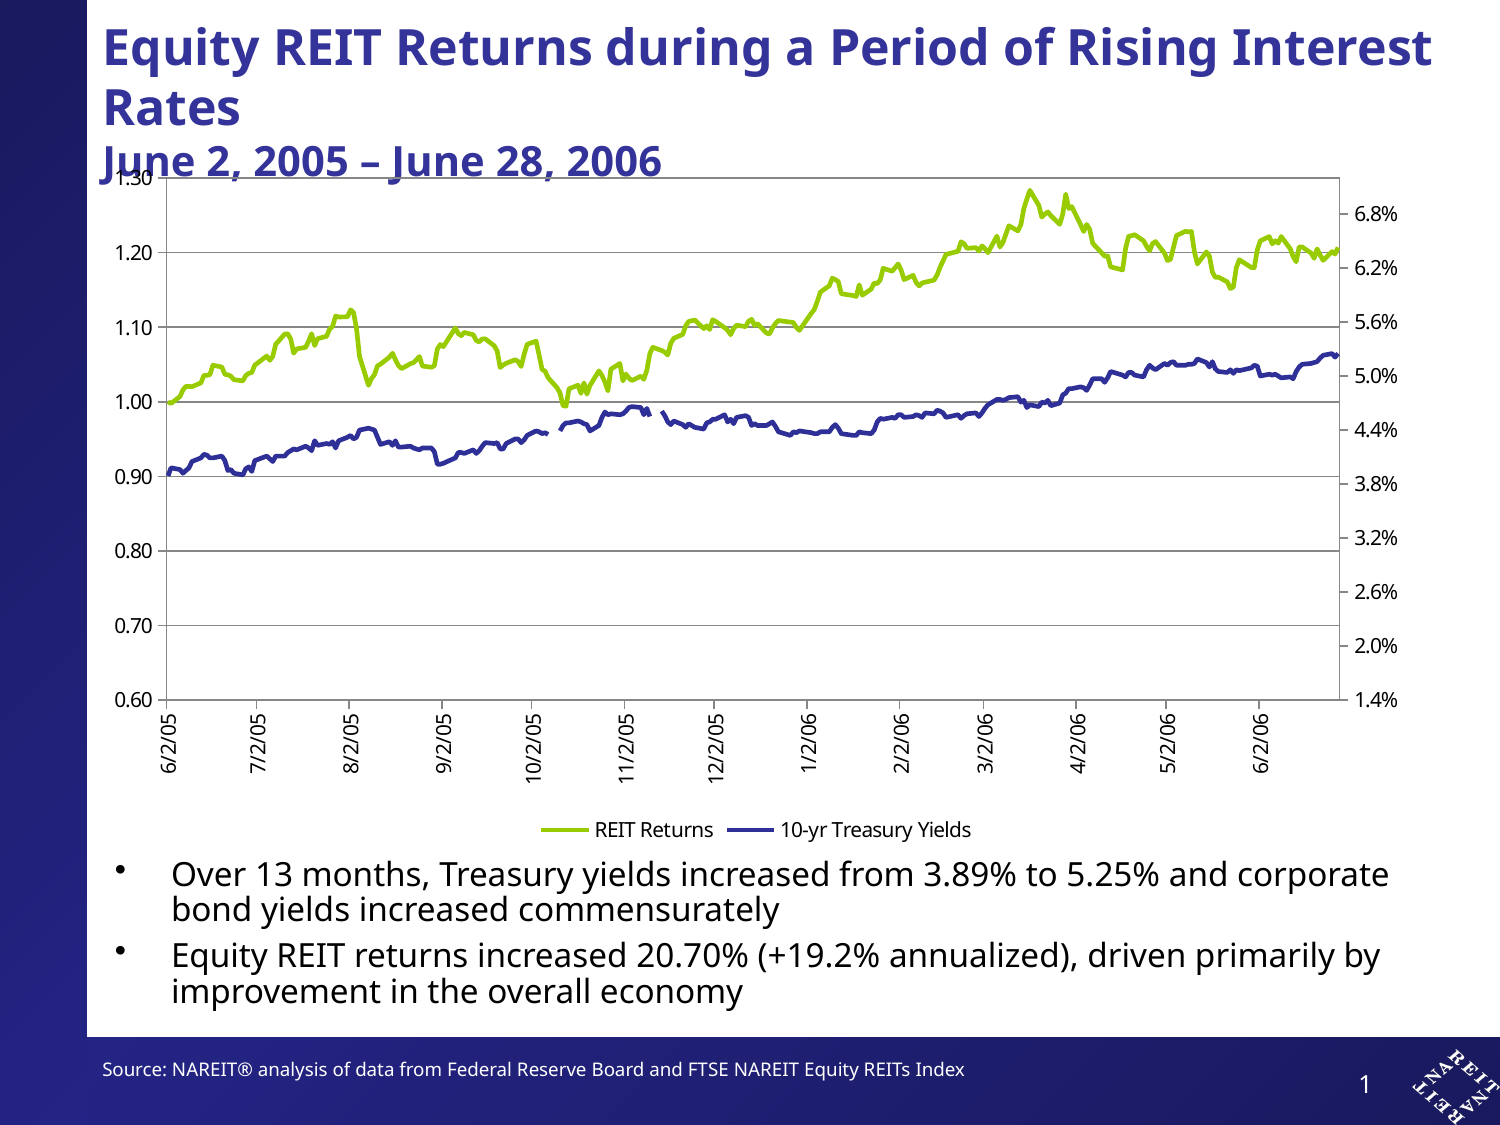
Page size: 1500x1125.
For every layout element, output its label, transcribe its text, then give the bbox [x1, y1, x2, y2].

text_box Source: NAREIT® analysis of data from Federal Reserve Board and FTSE NAREIT Equity REITs Index [87, 1050, 1013, 1088]
chart [87, 149, 1426, 851]
picture [1412, 1049, 1500, 1125]
slide_number 1 [1074, 1060, 1388, 1099]
text_box Equity REIT Returns during a Period of Rising Interest Rates June 2, 2005 – June 28, 2006 [87, 0, 1500, 200]
text_box Over 13 months, Treasury yields increased from 3.89% to 5.25% and corporate bond yields increased commensurately Equity REIT returns increased 20.70% (+19.2% annualized), driven primarily by improvement in the overall economy [99, 849, 1475, 1050]
